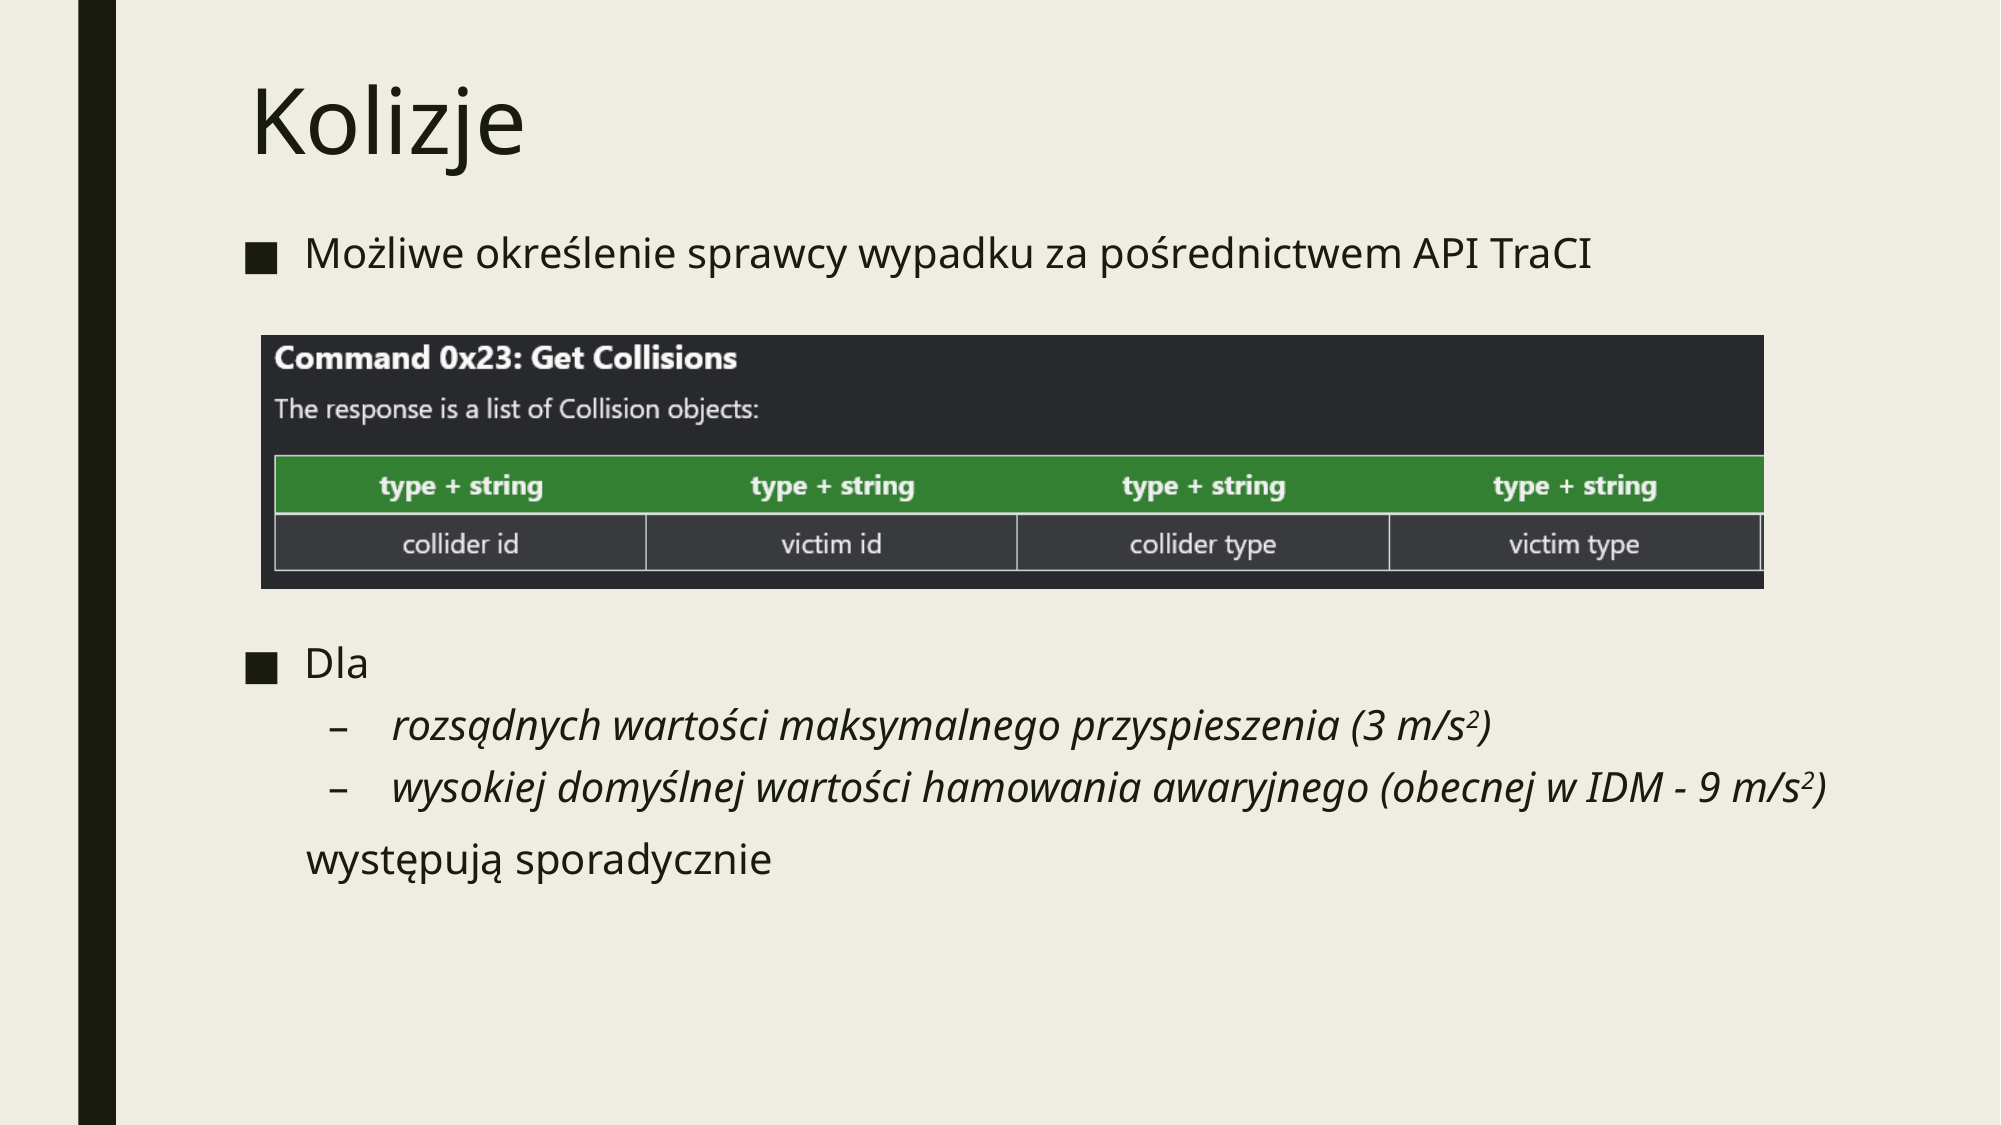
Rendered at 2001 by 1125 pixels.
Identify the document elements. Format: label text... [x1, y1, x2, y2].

picture [261, 335, 1764, 589]
text_box Możliwe określenie sprawcy wypadku za pośrednictwem API TraCI [226, 223, 1914, 308]
title Kolizje [234, 69, 1879, 201]
text_box Dla rozsądnych wartości maksymalnego przyspieszenia (3 m/s2) wysokiej domyślnej wartości hamowania awaryjnego (obecnej w IDM - 9 m/s2) występują sporadycznie [226, 633, 1859, 1025]
